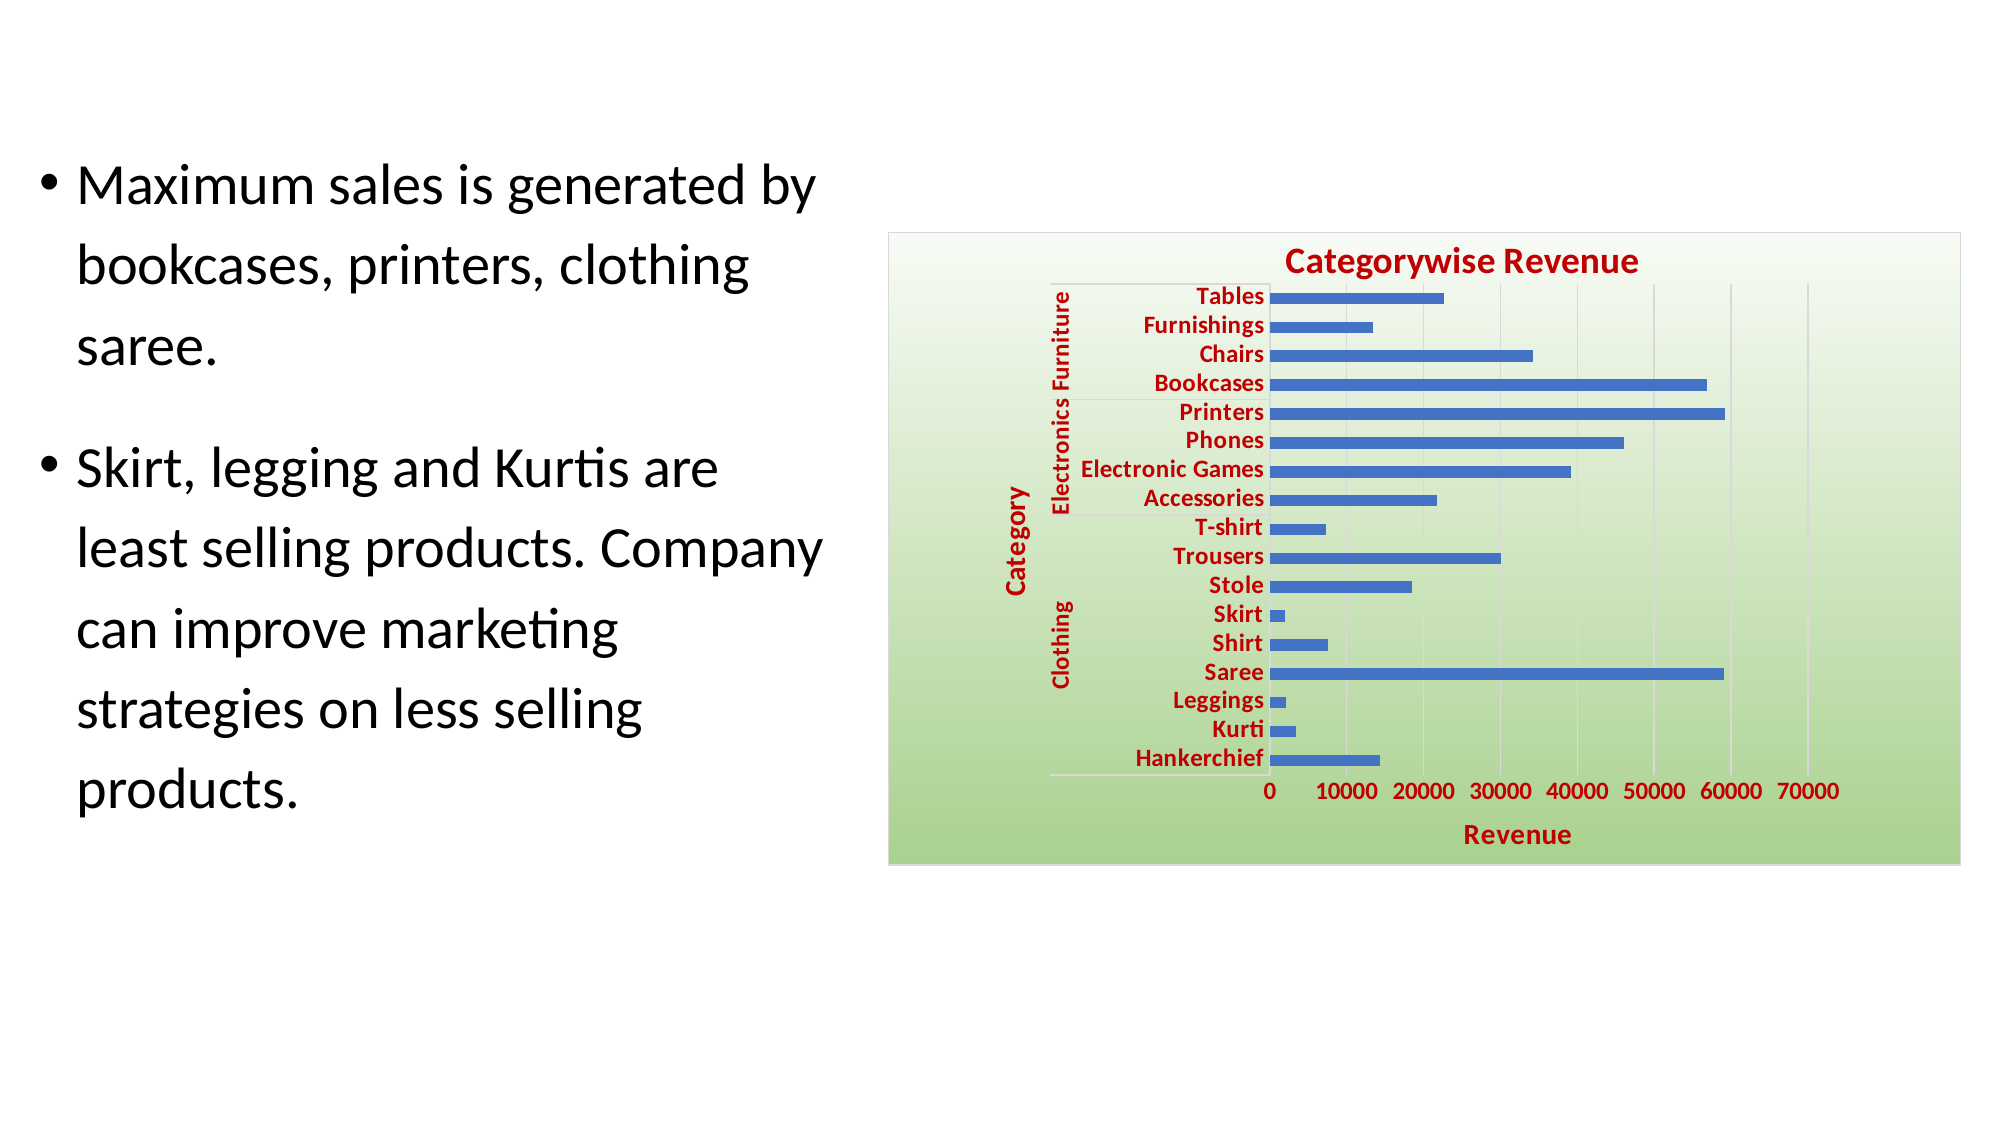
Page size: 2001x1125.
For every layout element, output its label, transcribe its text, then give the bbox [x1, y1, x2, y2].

chart [887, 231, 1962, 866]
list Maximum sales is generated by bookcases, printers, clothing saree. Skirt, legging and Kurtis are least selling products. Company can improve marketing strategies on less selling products. [24, 16, 851, 1106]
